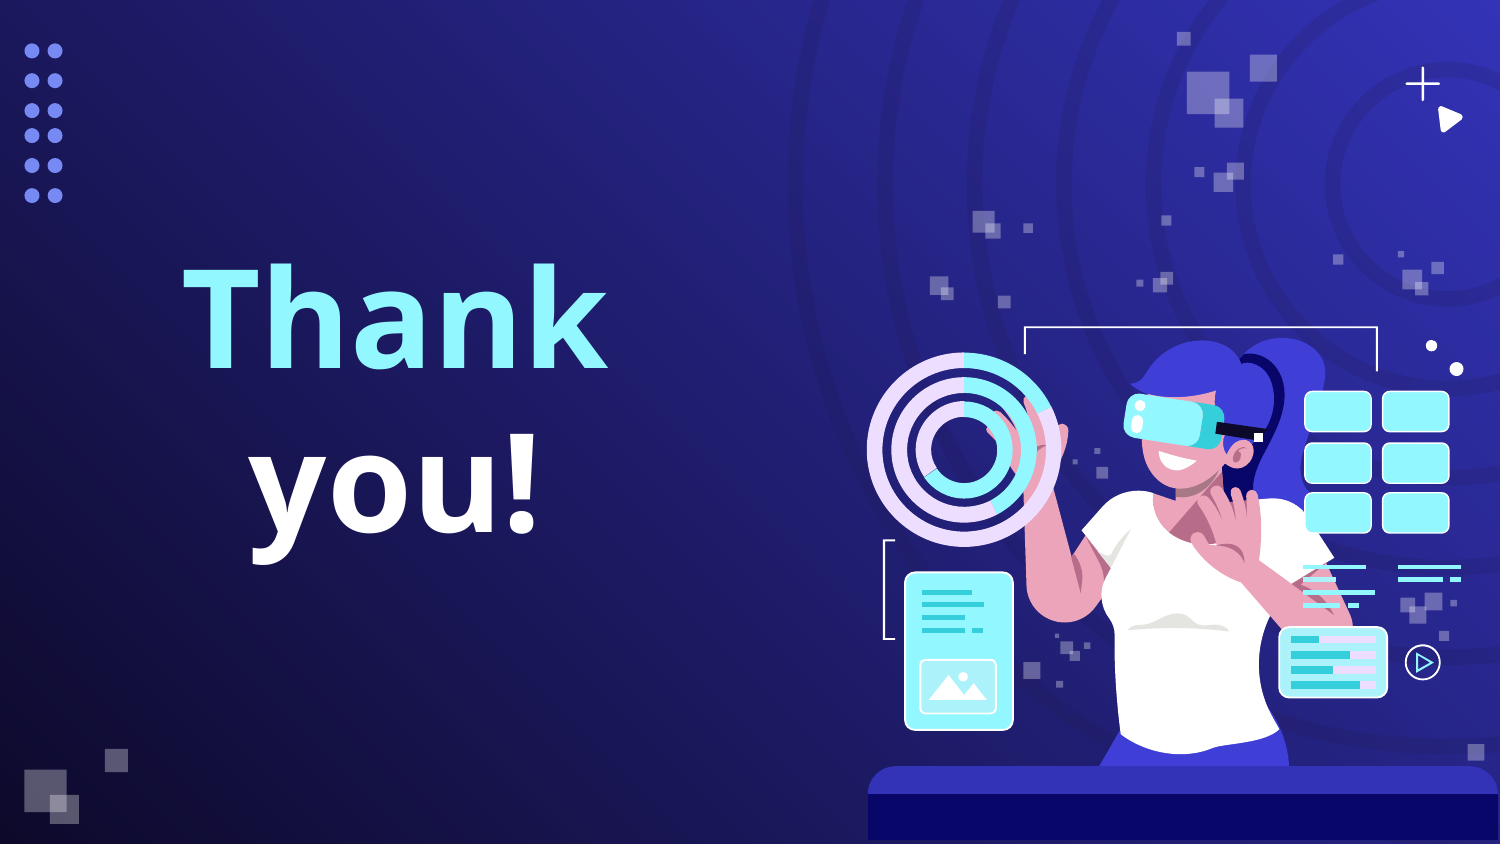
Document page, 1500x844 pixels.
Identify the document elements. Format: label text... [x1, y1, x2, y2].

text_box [866, 162, 1498, 841]
title Thank you! [119, 118, 672, 673]
